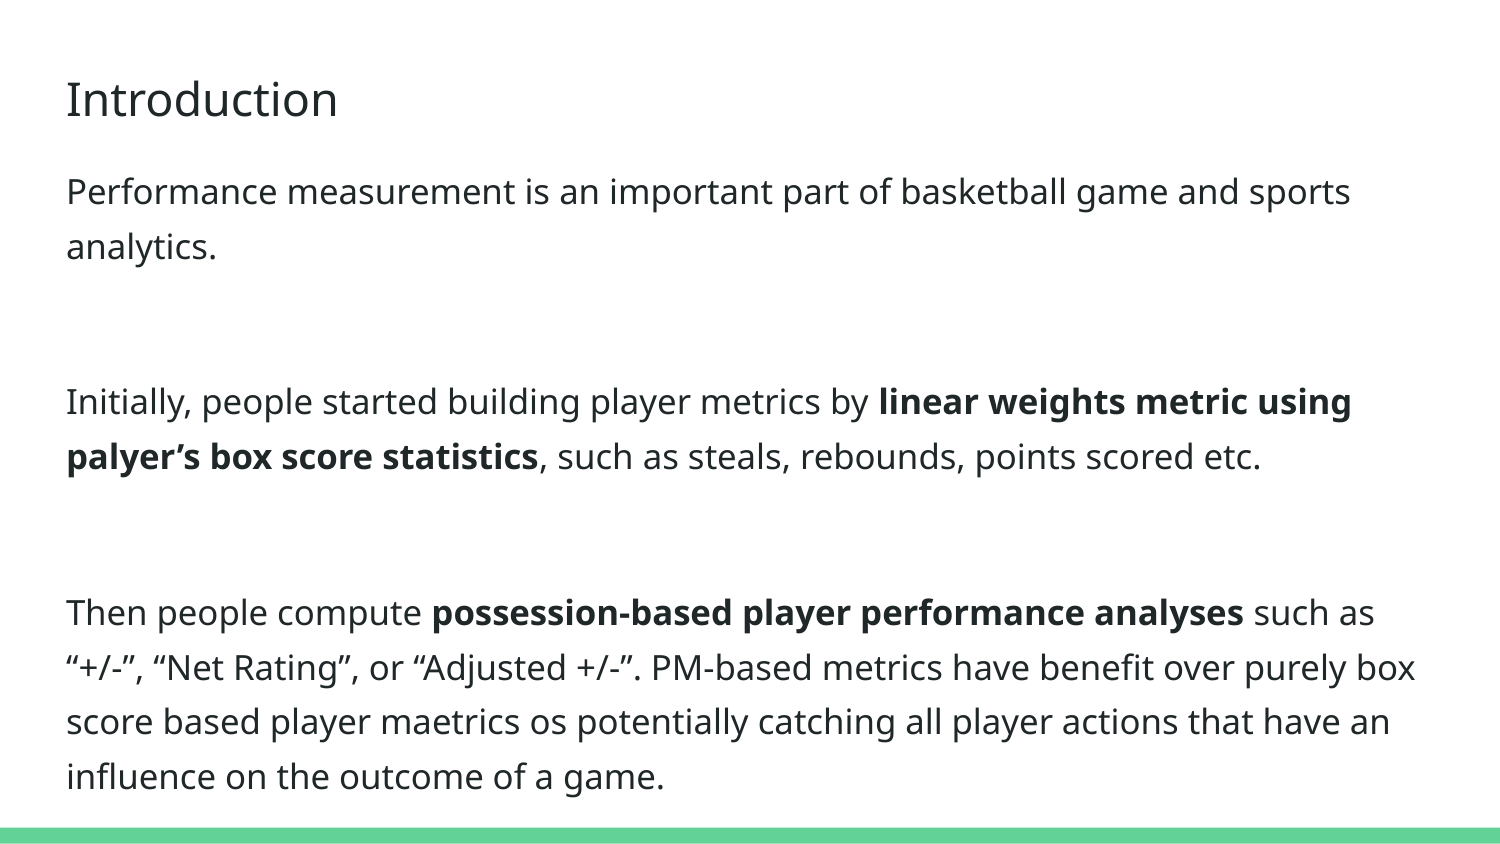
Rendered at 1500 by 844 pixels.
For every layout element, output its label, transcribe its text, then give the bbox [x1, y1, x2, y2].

title Introduction [51, 51, 1449, 145]
list Performance measurement is an important part of basketball game and sports analytics. Initially, people started building player metrics by linear weights metric using palyer’s box score statistics, such as steals, rebounds, points scored etc. Then people compute possession-based player performance analyses such as “+/-”, “Net Rating”, or “Adjusted +/-”. PM-based metrics have benefit over purely box score based player maetrics os potentially catching all player actions that have an influence on the outcome of a game. [51, 145, 1449, 822]
